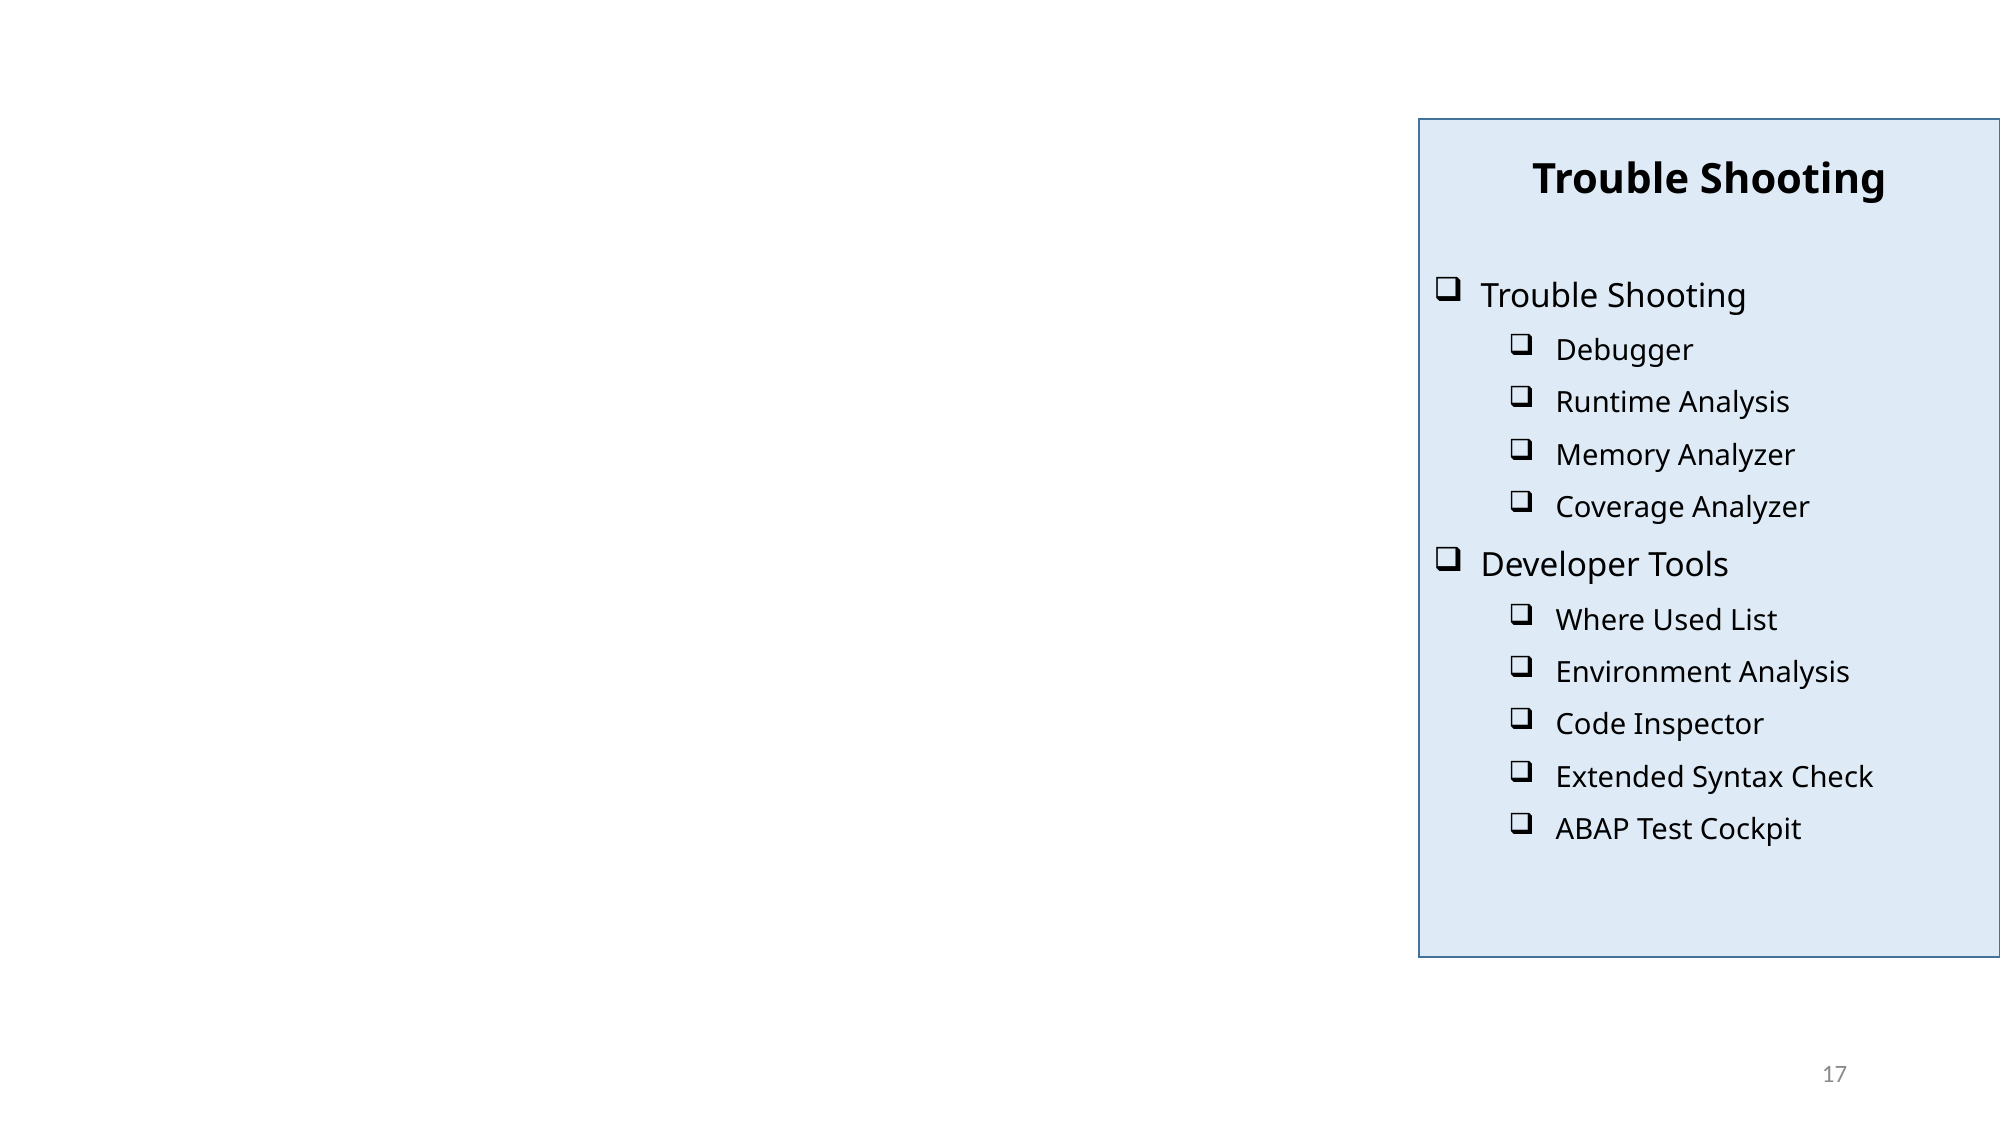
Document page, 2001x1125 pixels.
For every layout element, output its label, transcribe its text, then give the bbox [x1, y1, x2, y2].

slide_number 17 [1412, 1042, 1863, 1103]
text_box Trouble Shooting Trouble Shooting Debugger Runtime Analysis Memory Analyzer Coverage Analyzer Developer Tools Where Used List Environment Analysis Code Inspector Extended Syntax Check ABAP Test Cockpit [1418, 118, 2000, 958]
